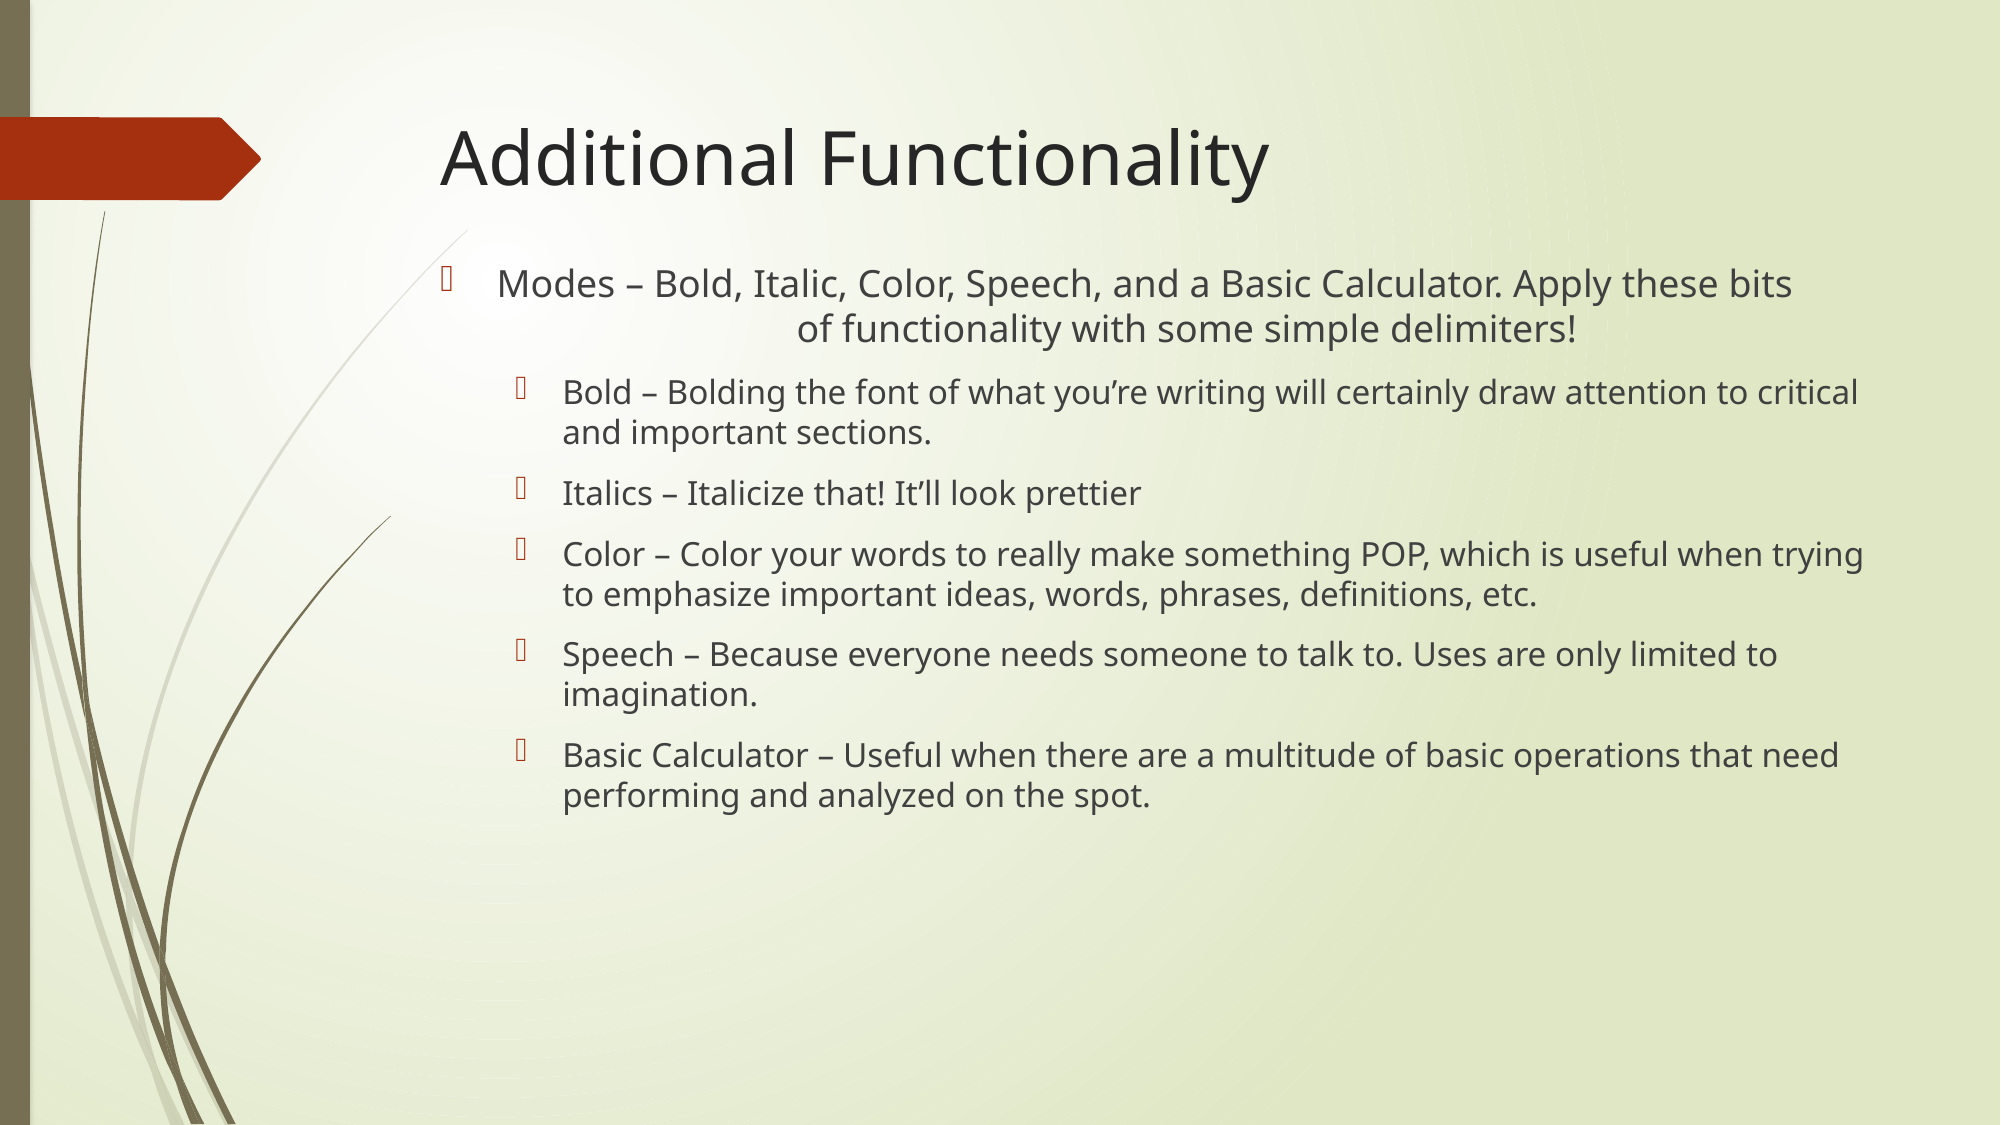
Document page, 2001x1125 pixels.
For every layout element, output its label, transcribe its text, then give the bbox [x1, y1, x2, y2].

list Modes – Bold, Italic, Color, Speech, and a Basic Calculator. Apply these bits of functionality with some simple delimiters! Bold – Bolding the font of what you’re writing will certainly draw attention to critical and important sections. Italics – Italicize that! It’ll look prettier Color – Color your words to really make something POP, which is useful when trying to emphasize important ideas, words, phrases, definitions, etc. Speech – Because everyone needs someone to talk to. Uses are only limited to imagination. Basic Calculator – Useful when there are a multitude of basic operations that need performing and analyzed on the spot. [425, 252, 1888, 1046]
title Additional Functionality [425, 102, 1888, 214]
